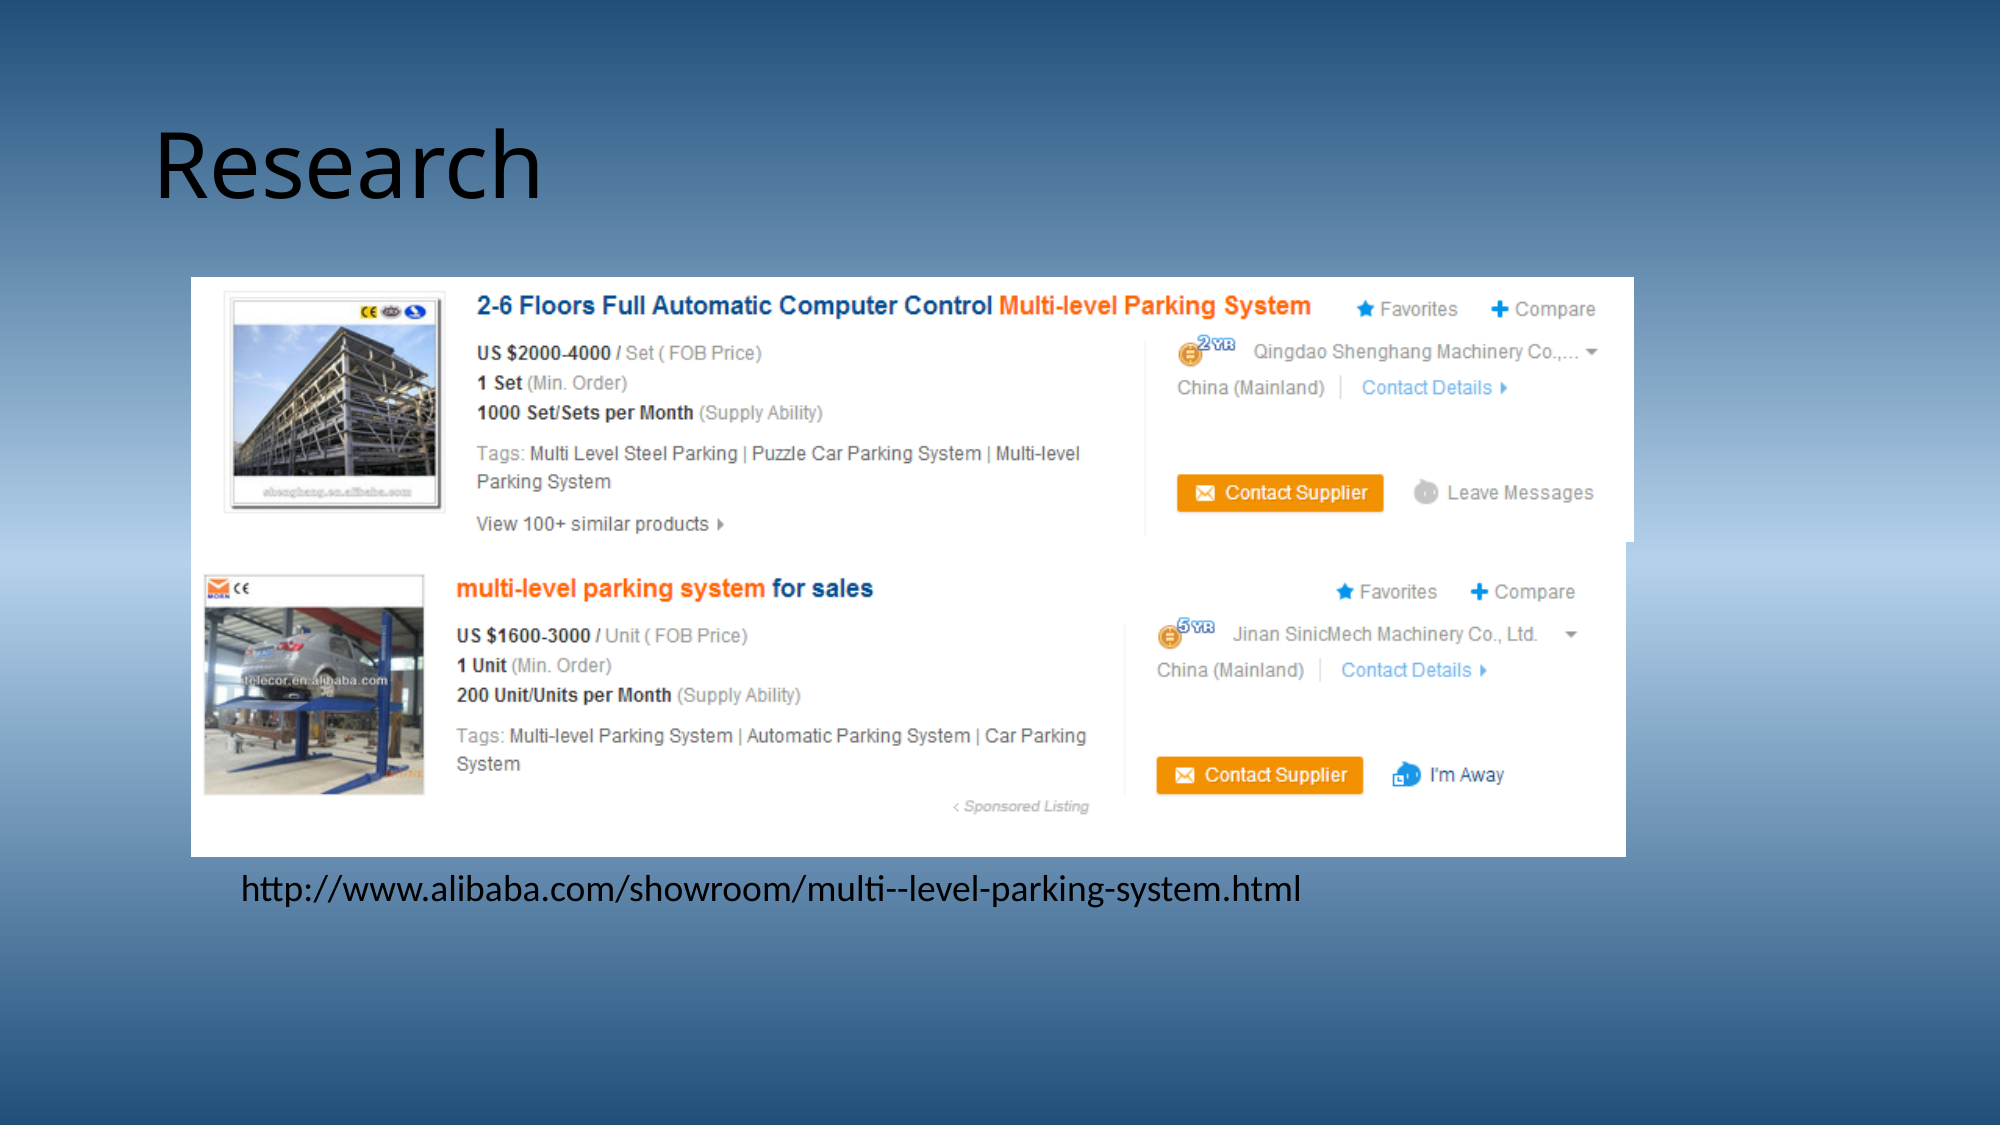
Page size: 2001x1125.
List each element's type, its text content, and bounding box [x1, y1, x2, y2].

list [191, 277, 1634, 542]
title Research [137, 59, 1863, 278]
picture [191, 541, 1626, 858]
text_box http://www.alibaba.com/showroom/multi--level-parking-system.html [226, 858, 1500, 917]
